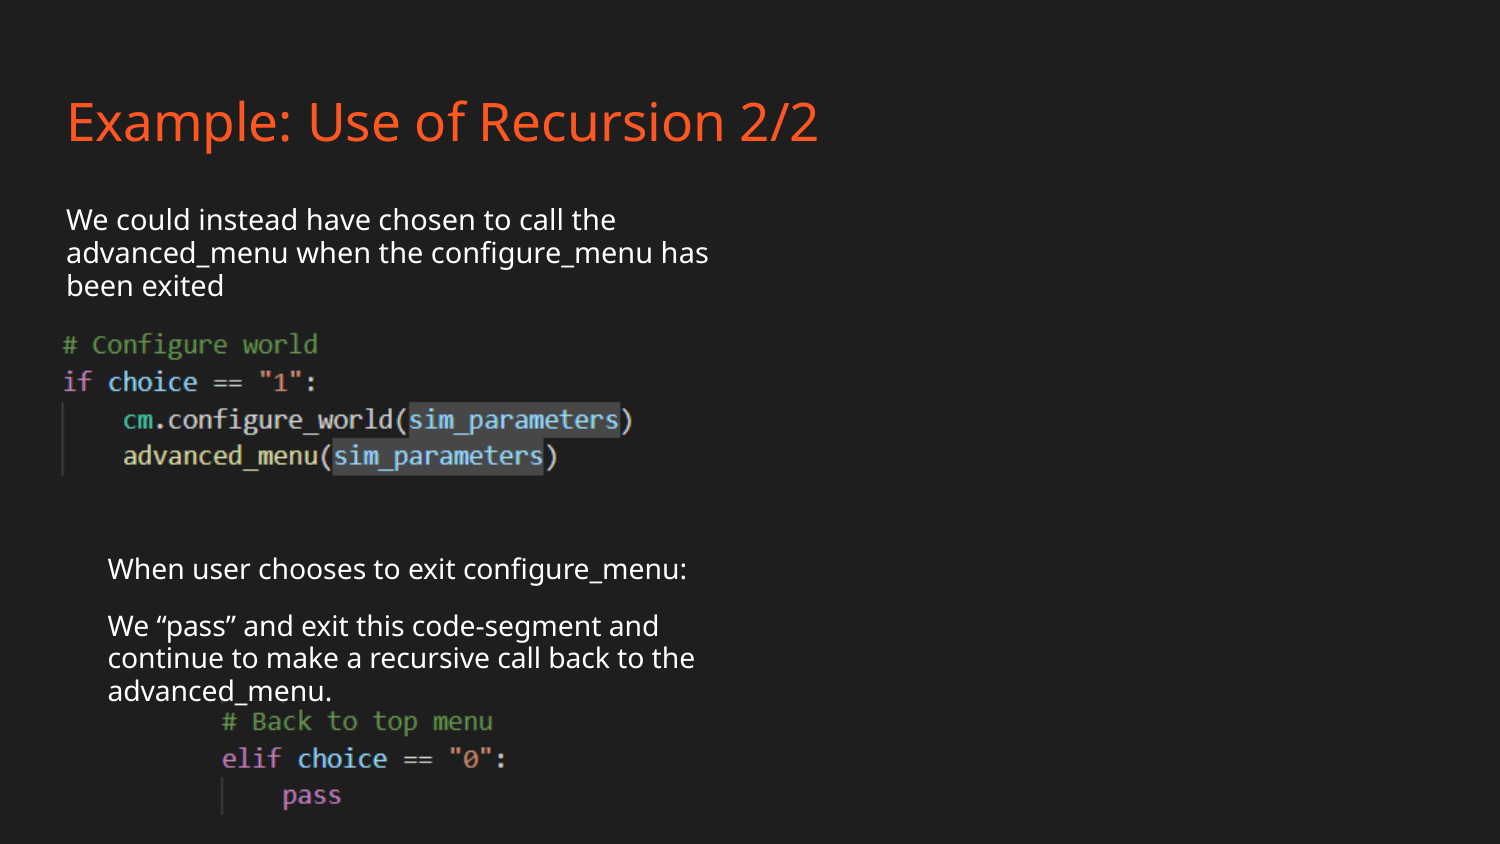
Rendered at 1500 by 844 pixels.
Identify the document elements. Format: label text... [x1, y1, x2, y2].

list When user chooses to exit configure_menu: We “pass” and exit this code-segment and continue to make a recursive call back to the advanced_menu. [92, 538, 792, 685]
list We could instead have chosen to call the advanced_menu when the configure_menu has been exited [51, 189, 750, 324]
picture [212, 698, 550, 815]
picture [50, 324, 669, 480]
title Example: Use of Recursion 2/2 [51, 72, 1449, 167]
